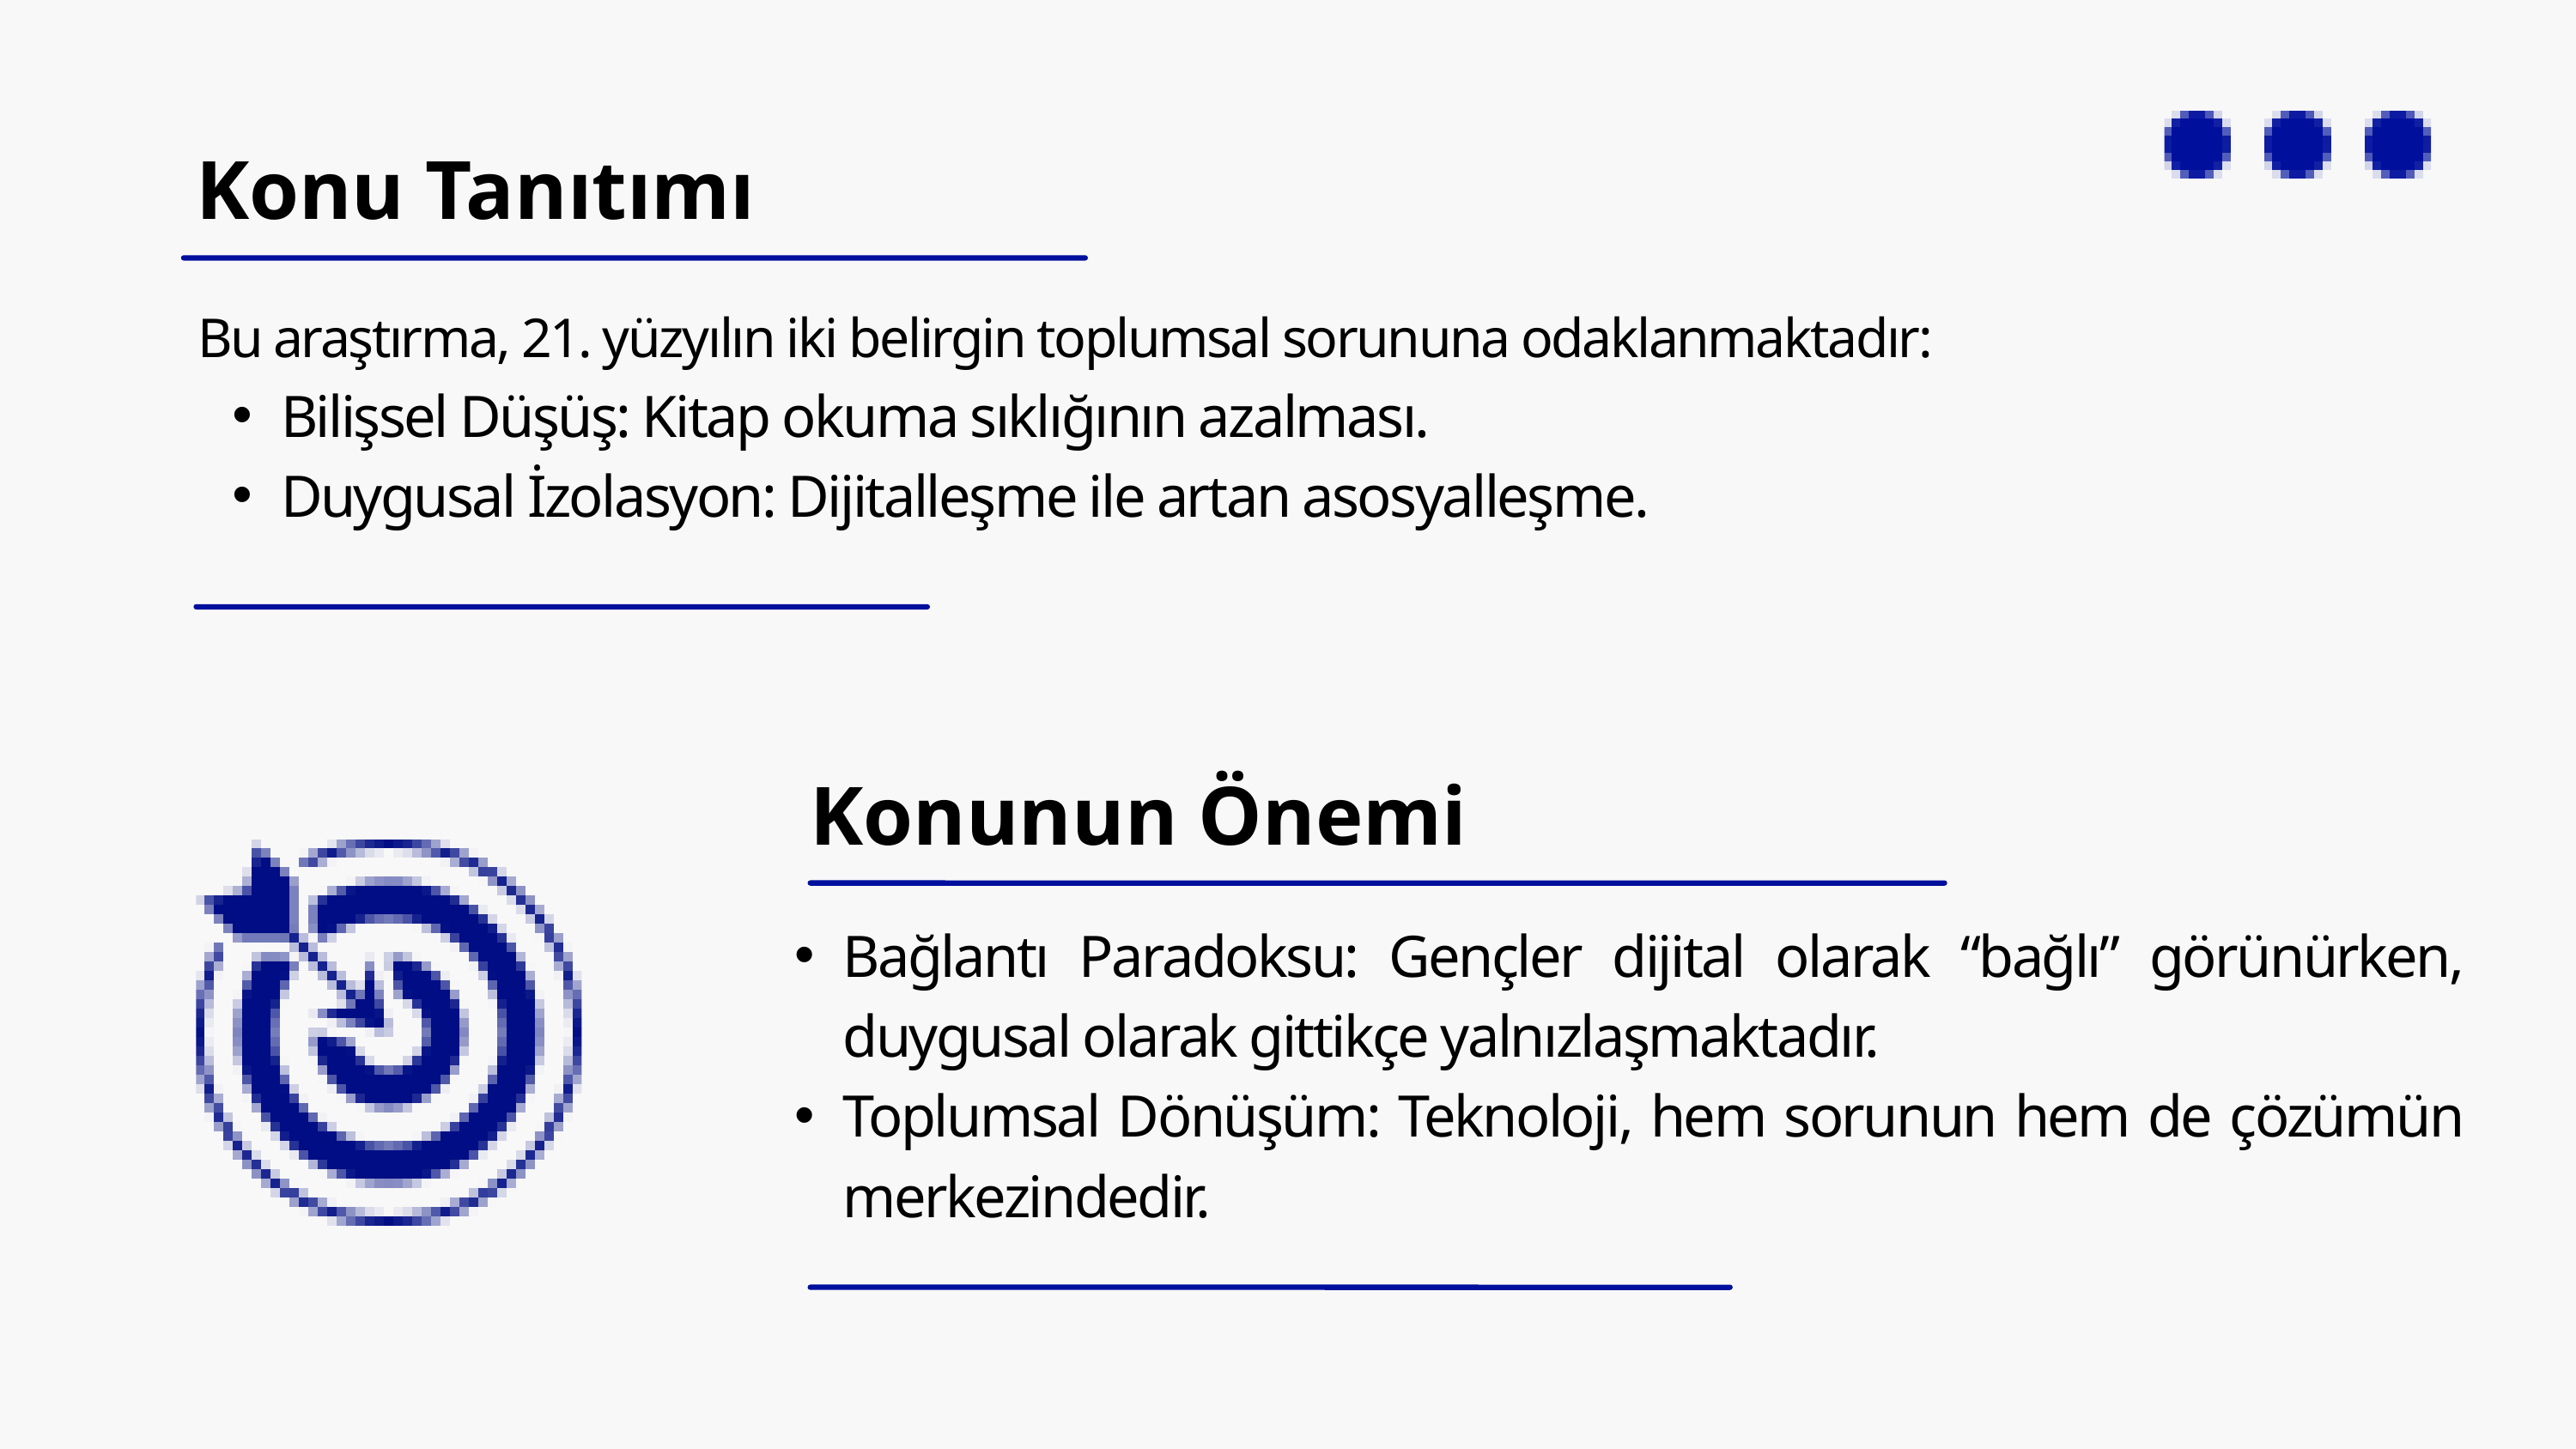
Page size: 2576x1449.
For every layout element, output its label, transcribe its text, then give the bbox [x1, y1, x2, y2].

text_box Bağlantı Paradoksu: Gençler dijital olarak “bağlı” görünürken, duygusal olarak gittikçe yalnızlaşmaktadır. Toplumsal Dönüşüm: Teknoloji, hem sorunun hem de çözümün merkezindedir. [745, 908, 2463, 1229]
text_box [196, 840, 582, 1226]
text_box Konunun Önemi [810, 748, 2398, 862]
text_box Bu araştırma, 21. yüzyılın iki belirgin toplumsal sorununa odaklanmaktadır: Bilişsel Düşüş: Kitap okuma sıklığının azalması. Duygusal İzolasyon: Dijitalleşme ile artan asosyalleşme. [183, 293, 2155, 609]
text_box Konu Tanıtımı [196, 122, 1459, 235]
text_box [2164, 111, 2432, 179]
